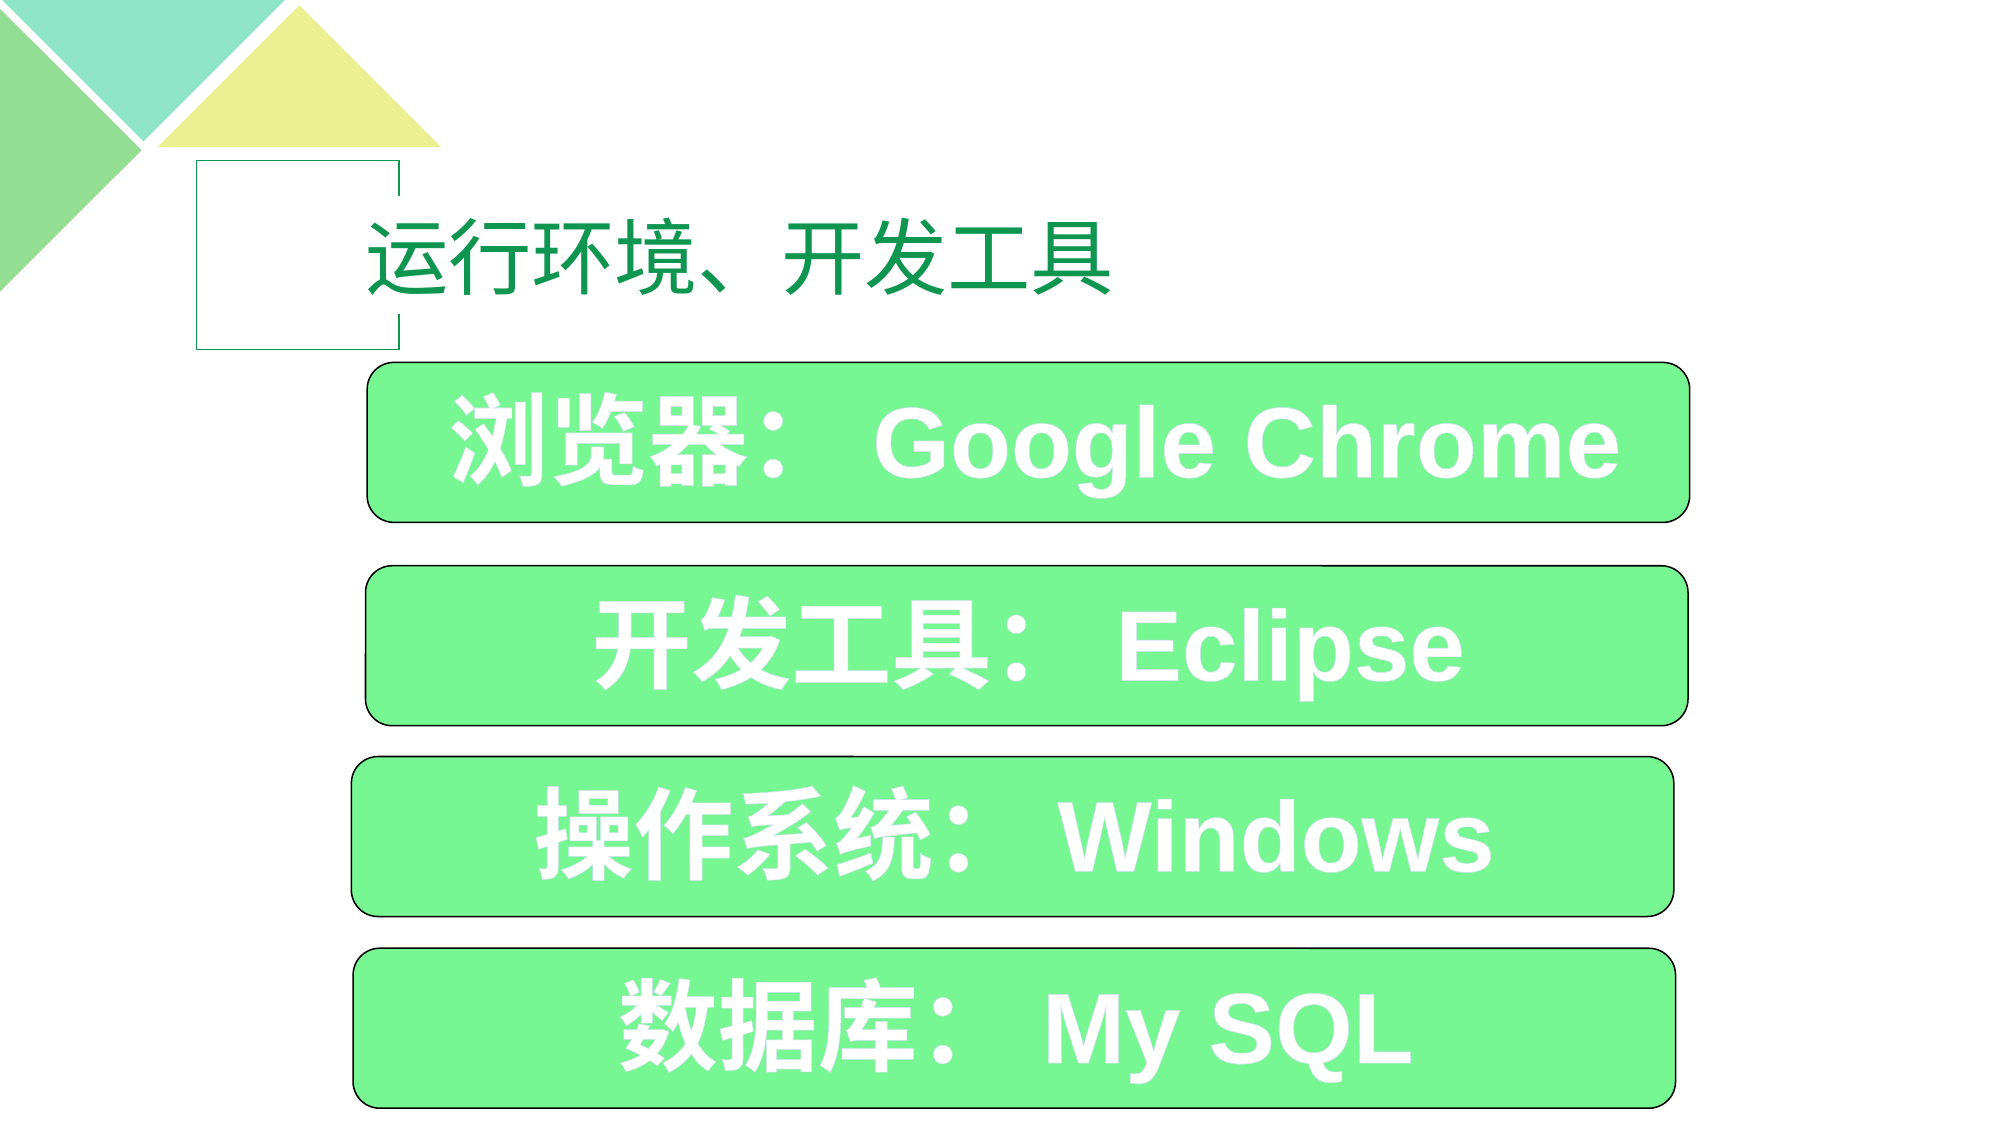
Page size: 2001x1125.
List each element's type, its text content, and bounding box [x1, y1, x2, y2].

text_box 数据库：My SQL [603, 955, 1429, 1091]
text_box [353, 948, 1676, 1109]
text_box [365, 565, 1689, 726]
text_box [351, 756, 1674, 917]
text_box 运行环境、开发工具 [350, 196, 1768, 315]
text_box [367, 362, 1690, 523]
text_box 操作系统：Windows [518, 764, 1510, 899]
text_box 浏览器：Google Chrome [433, 369, 1637, 505]
text_box 开发工具：Eclipse [576, 573, 1480, 708]
